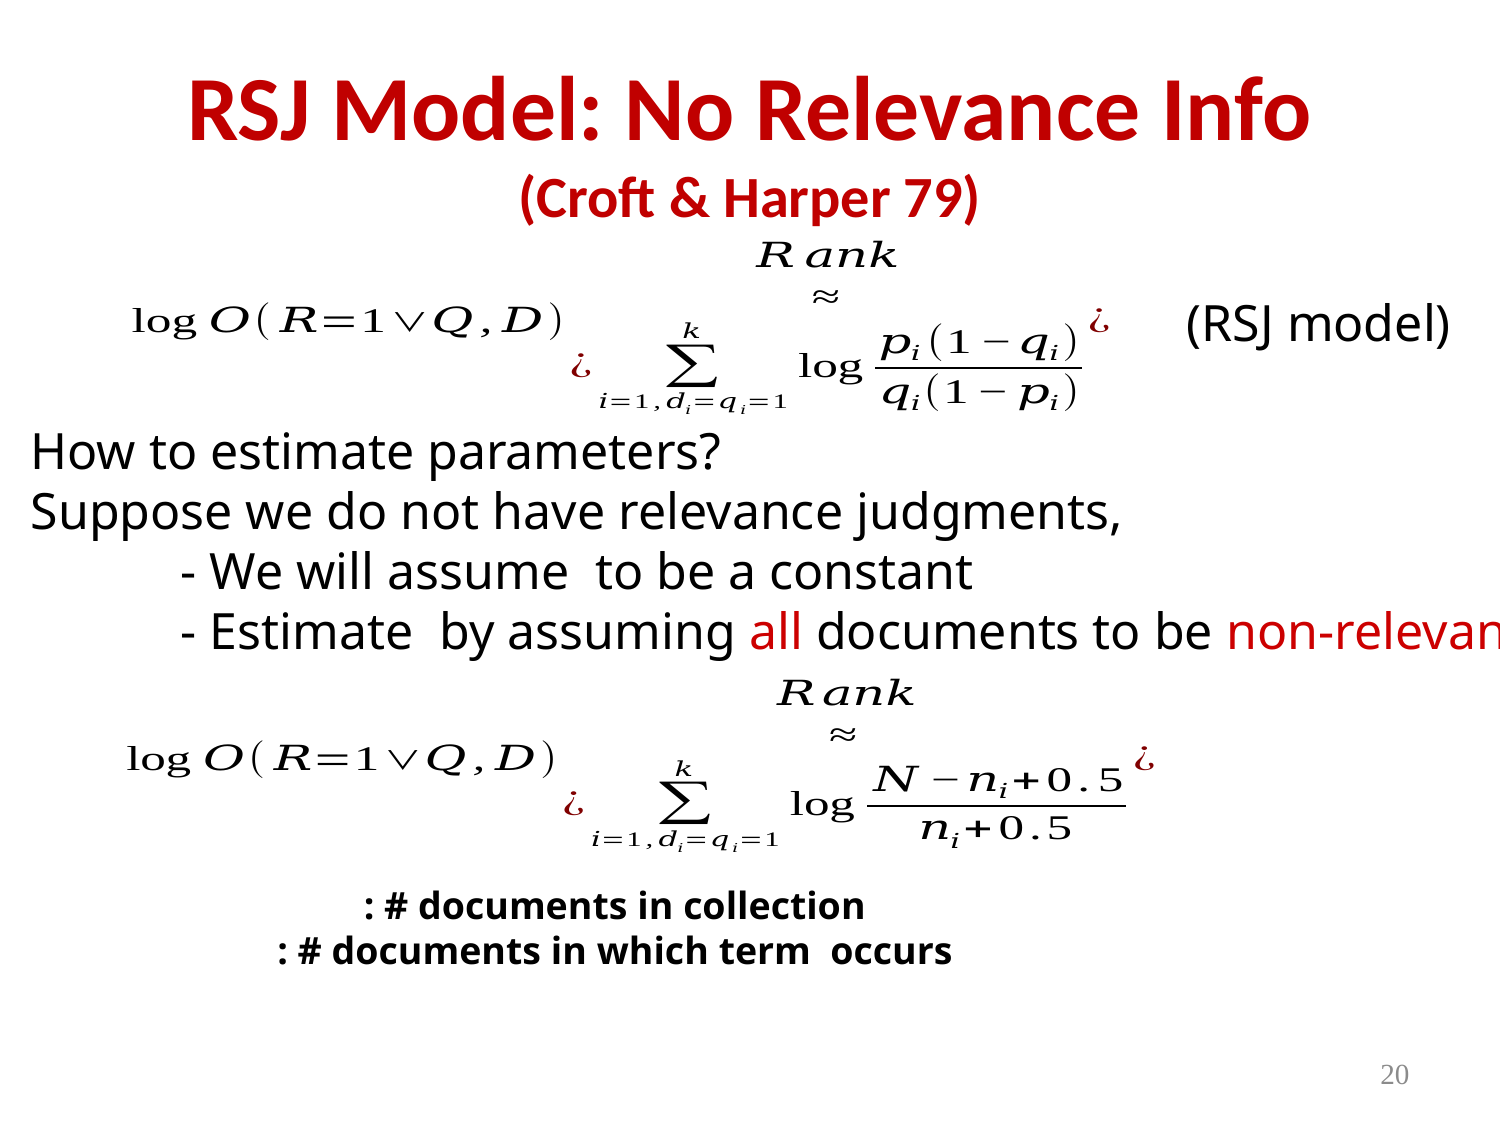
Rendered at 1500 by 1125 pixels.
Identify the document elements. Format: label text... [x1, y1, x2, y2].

text_box (RSJ model) [1172, 284, 1479, 359]
slide_number 20 [1074, 1042, 1425, 1103]
title RSJ Model: No Relevance Info (Croft & Harper 79) [75, 45, 1425, 233]
